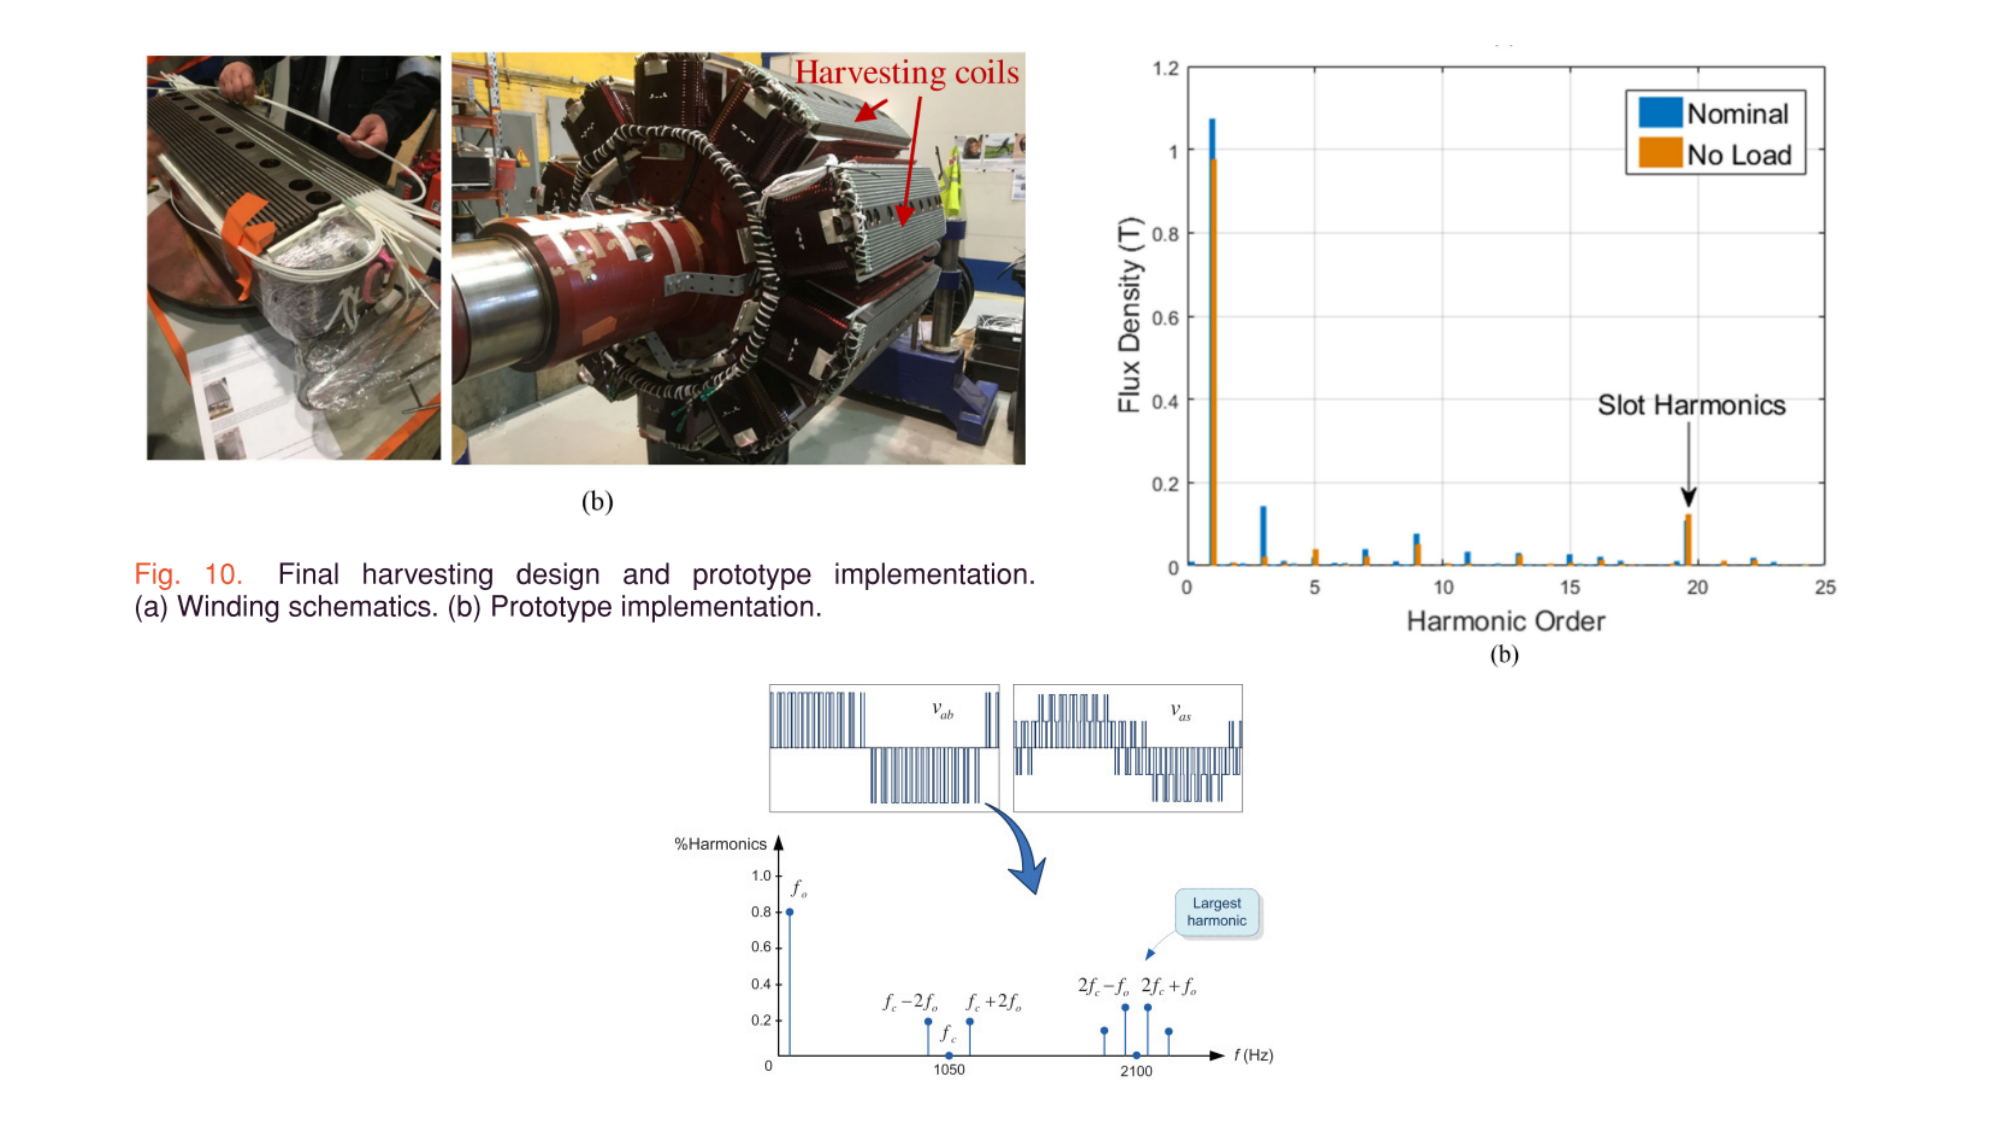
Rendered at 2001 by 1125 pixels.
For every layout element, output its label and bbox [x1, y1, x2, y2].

picture [674, 684, 1274, 1080]
picture [1086, 45, 1864, 682]
picture [94, 28, 1051, 636]
